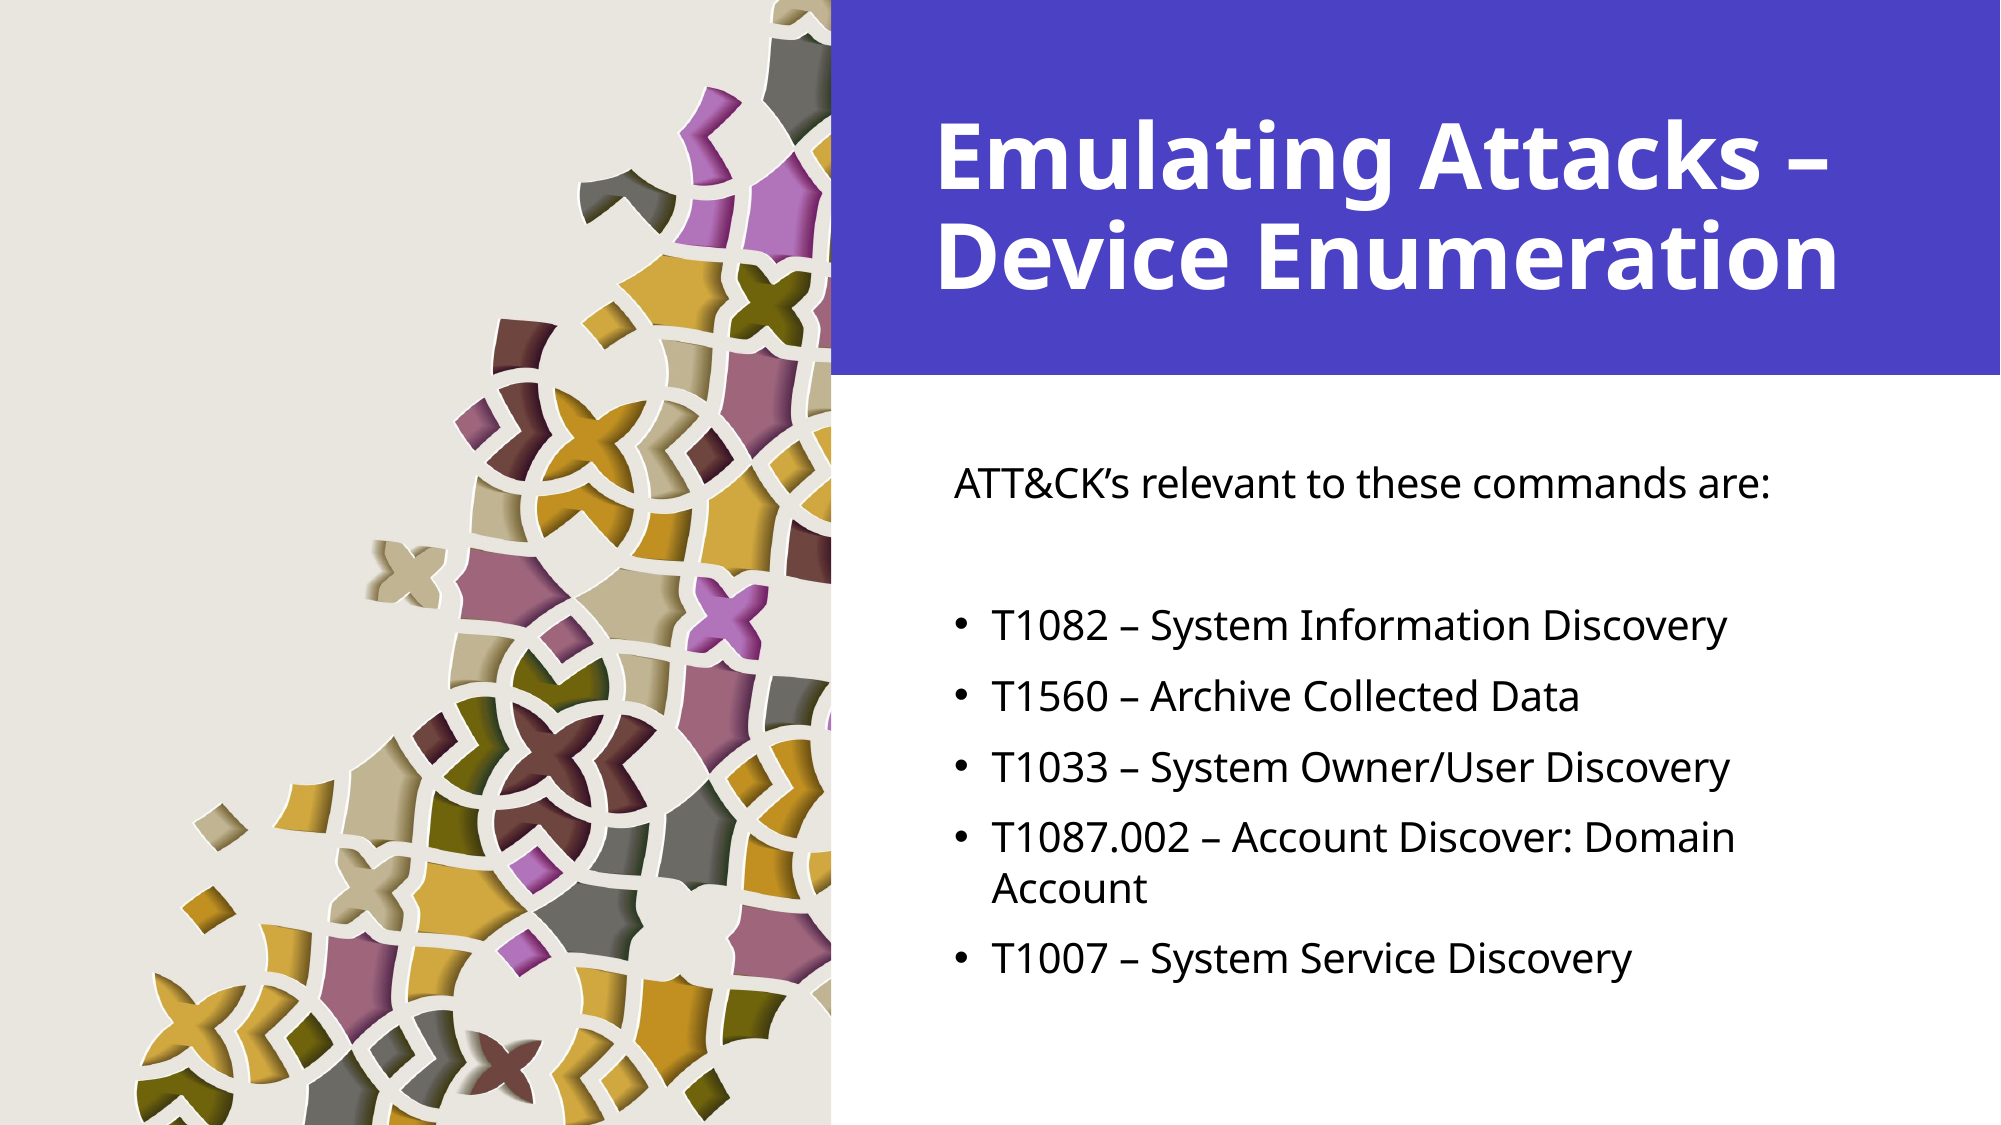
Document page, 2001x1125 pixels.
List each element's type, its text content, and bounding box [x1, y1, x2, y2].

list ATT&CK’s relevant to these commands are: T1082 – System Information Discovery T1560 – Archive Collected Data T1033 – System Owner/User Discovery T1087.002 – Account Discover: Domain Account T1007 – System Service Discovery [939, 449, 1876, 1018]
title Emulating Attacks – Device Enumeration [918, 59, 1876, 317]
text_box [832, 376, 2000, 1125]
picture [0, 0, 832, 1125]
text_box [832, 0, 2000, 376]
